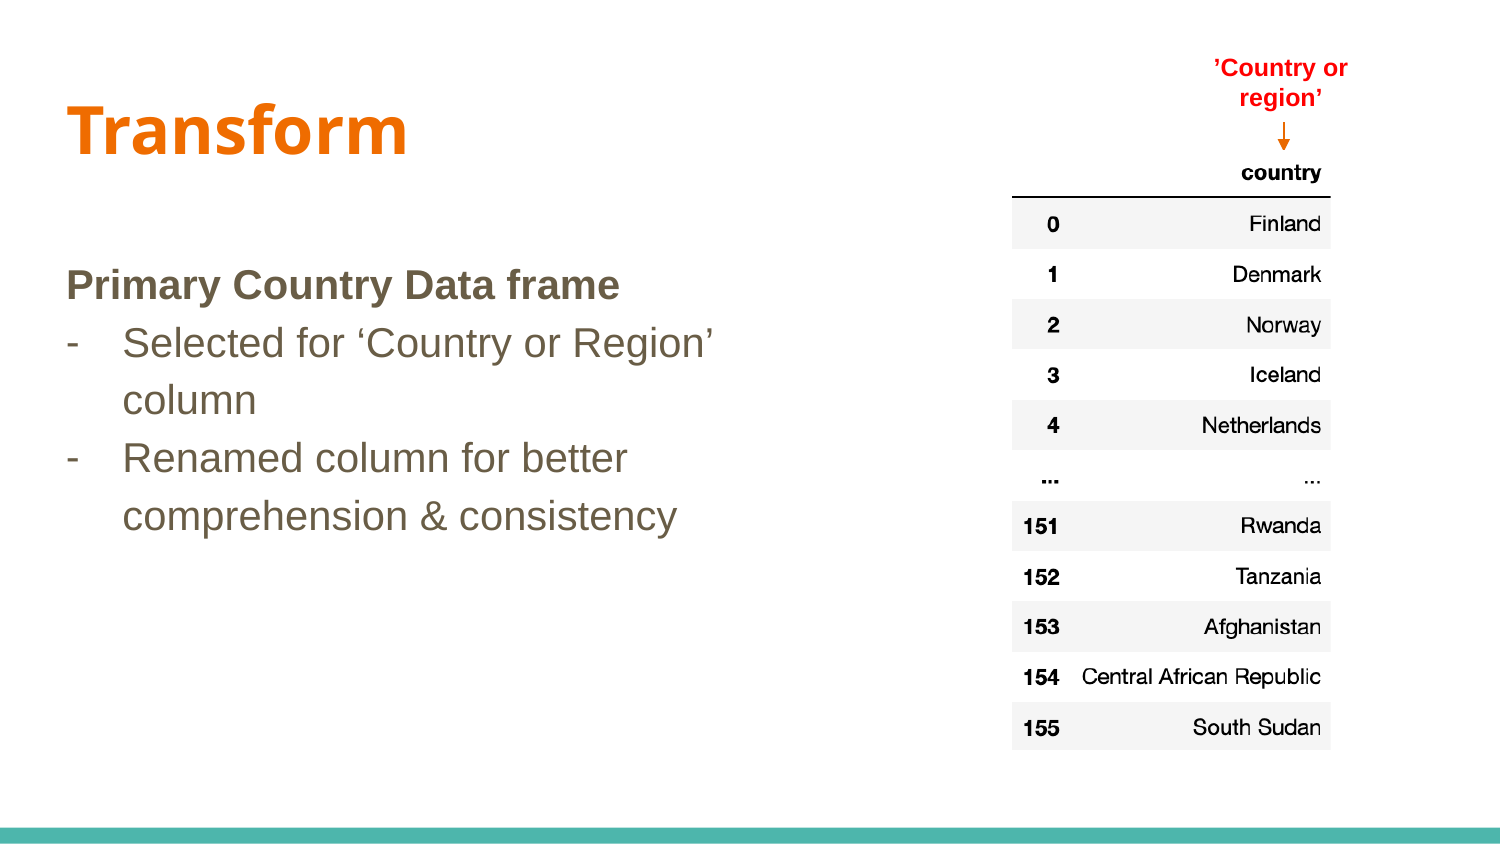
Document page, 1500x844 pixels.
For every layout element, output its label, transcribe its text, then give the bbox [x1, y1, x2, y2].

list Primary Country Data frame Selected for ‘Country or Region’ column Renamed column for better comprehension & consistency [51, 207, 750, 750]
picture [1004, 149, 1331, 750]
text_box ’Country or region’ [1197, 44, 1364, 119]
title Transform [51, 72, 1449, 189]
